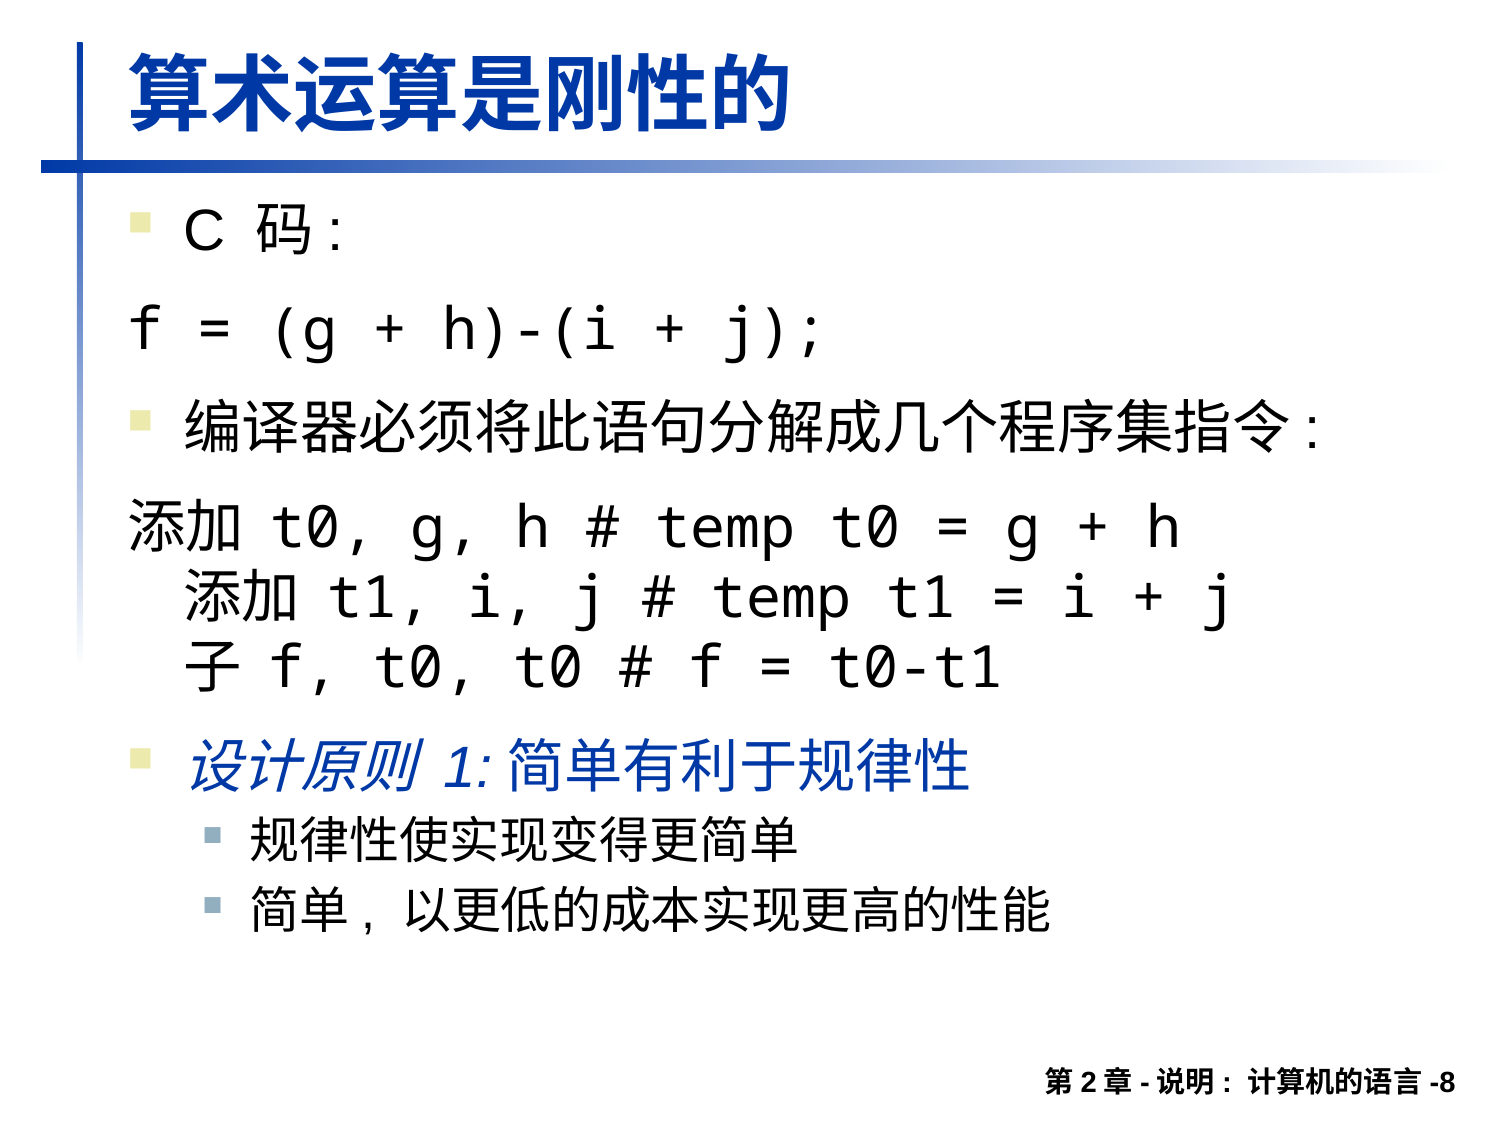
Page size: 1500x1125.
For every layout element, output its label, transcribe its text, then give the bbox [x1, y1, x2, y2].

list C 码: f = (g + h)-(i + j); 编译器必须将此语句分解成几个程序集指令: 添加 t0, g, h # temp t0 = g + h 添加 t1, i, j # temp t1 = i + j 子 f, t0, t0 # f = t0-t1 设计原则 1:简单有利于规律性 规律性使实现变得更简单 简单, 以更低的成本实现更高的性能 [112, 184, 1469, 1024]
title 算术运算是刚性的 [112, 32, 1468, 149]
footer 第2章-说明: 计算机的语言-8 [277, 1046, 1471, 1106]
